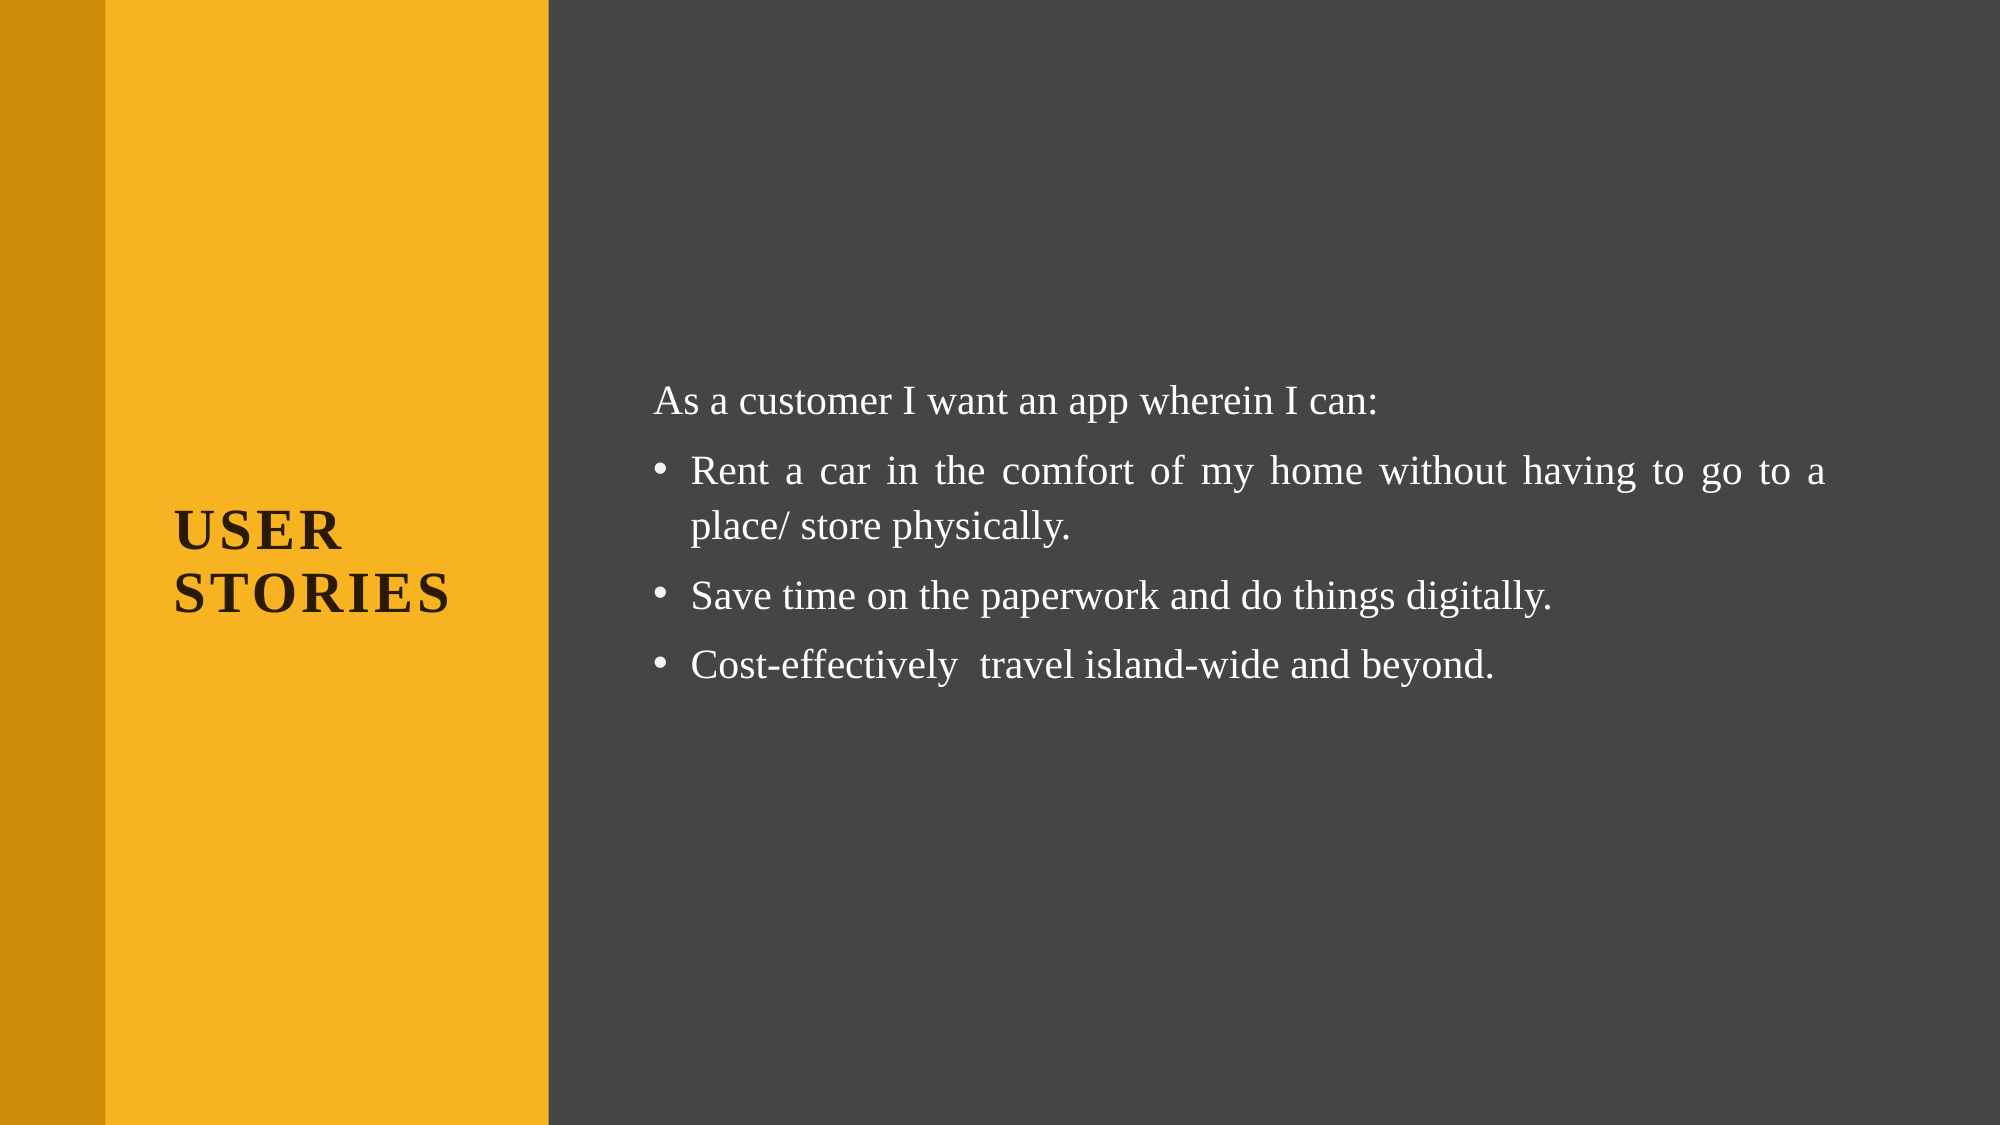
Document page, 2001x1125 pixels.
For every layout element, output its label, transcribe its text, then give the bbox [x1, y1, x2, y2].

text_box [550, 0, 2000, 1125]
text_box [0, 0, 107, 1125]
title User stories [158, 222, 497, 903]
list As a customer I want an app wherein I can: Rent a car in the comfort of my home without having to go to a place/ store physically. Save time on the paperwork and do things digitally. Cost-effectively travel island-wide and beyond. [638, 310, 1842, 815]
text_box [107, 0, 550, 1125]
